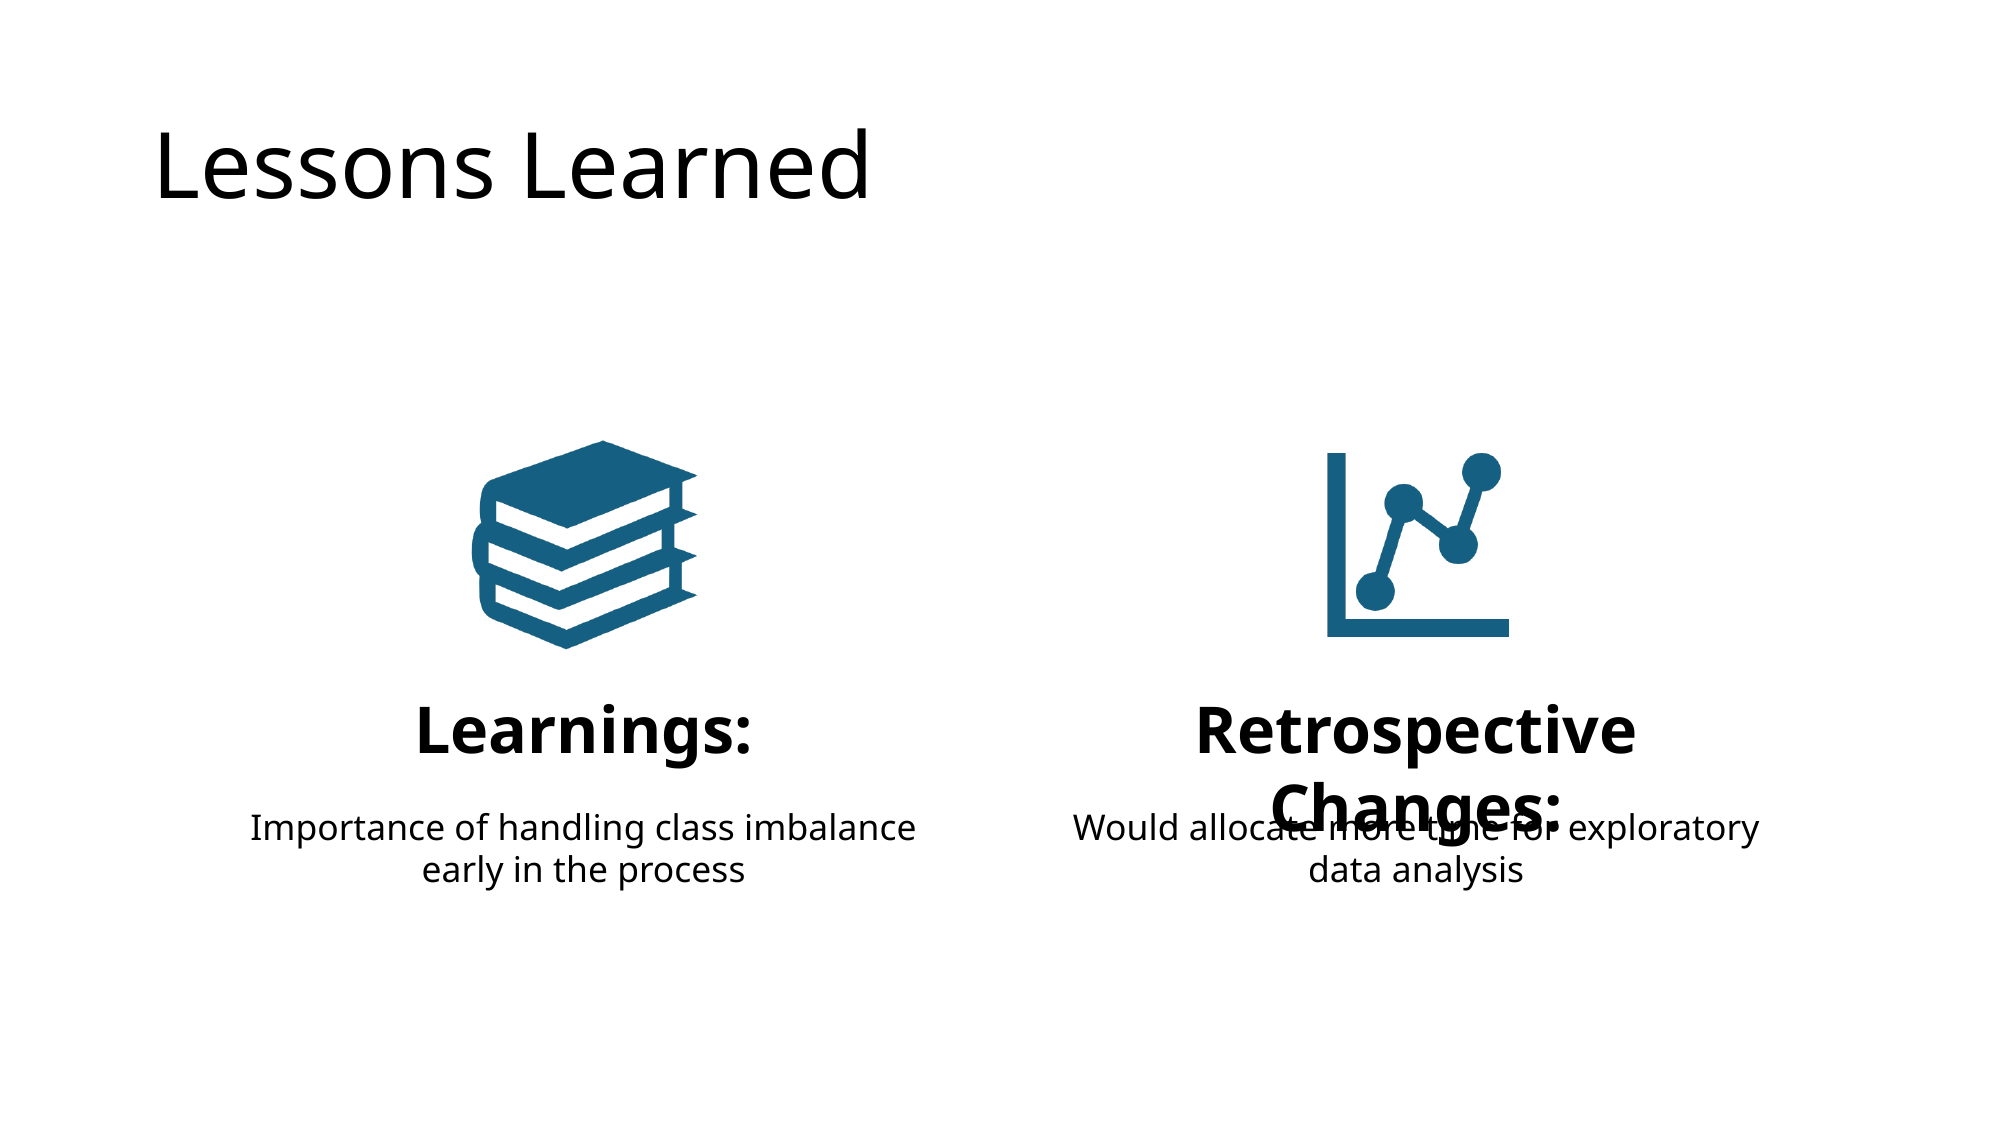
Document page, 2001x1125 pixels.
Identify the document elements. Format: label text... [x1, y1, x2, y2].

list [136, 298, 1863, 1014]
title Lessons Learned [137, 59, 1863, 278]
